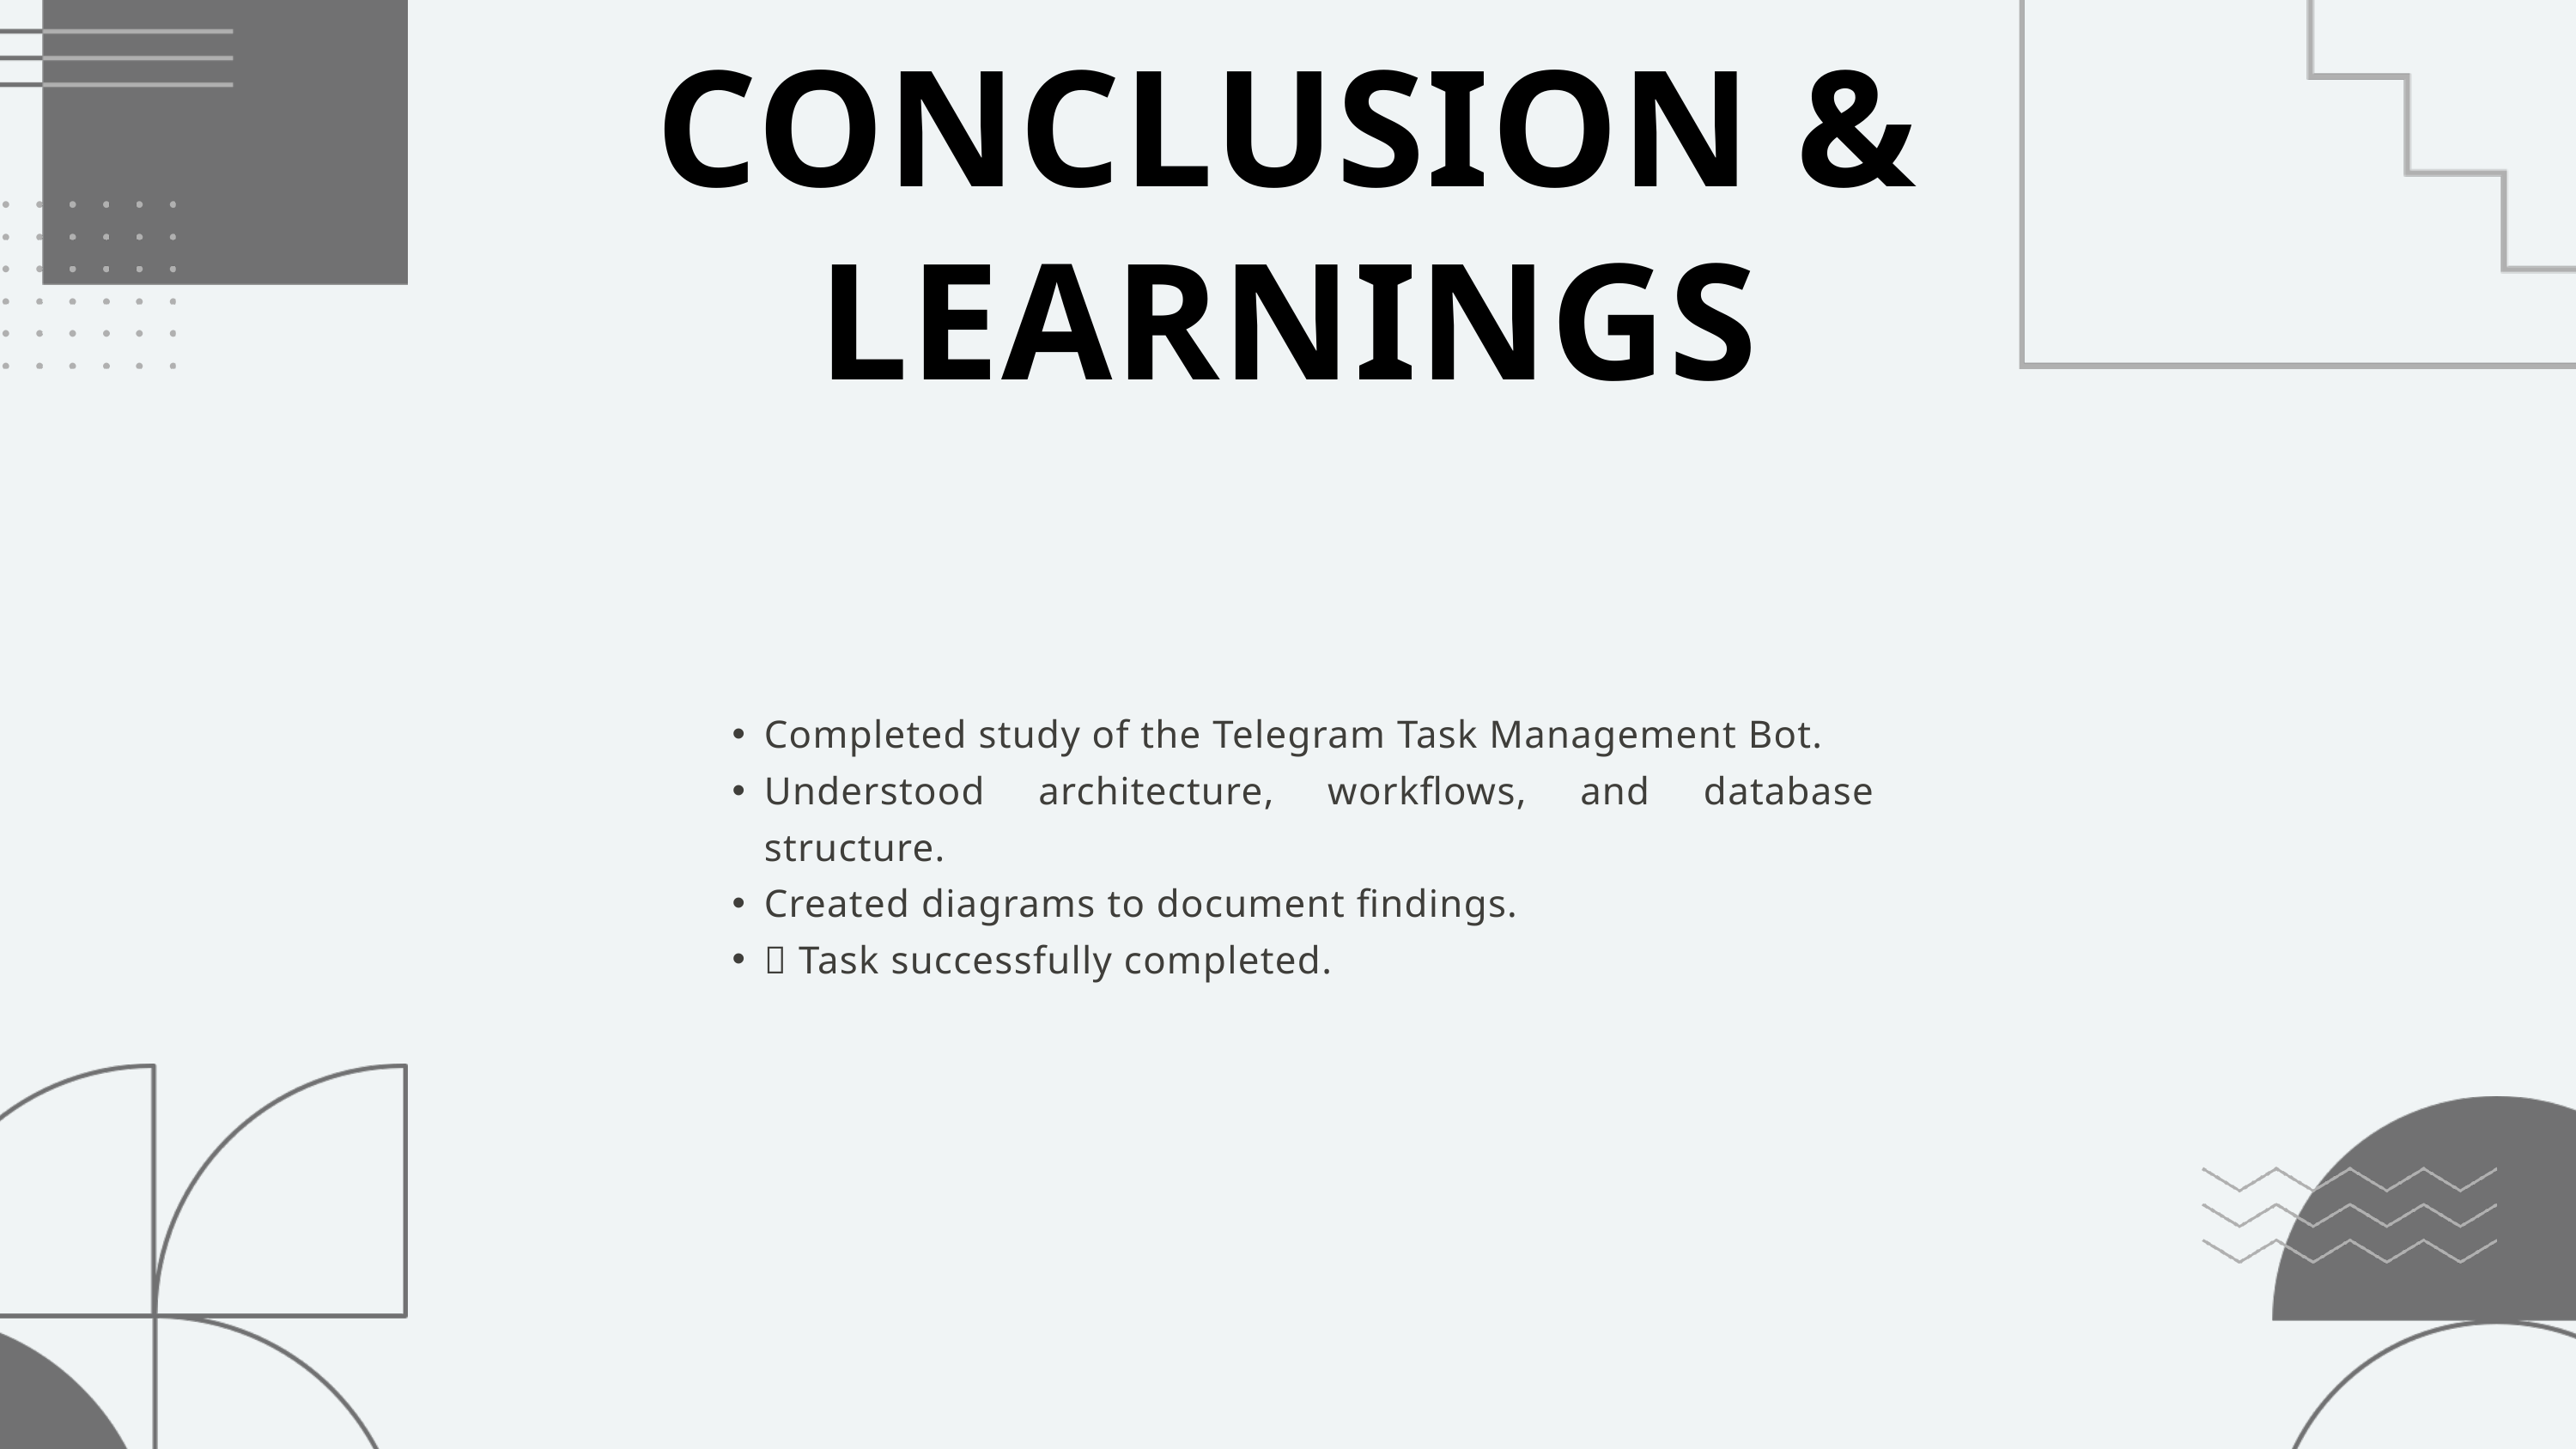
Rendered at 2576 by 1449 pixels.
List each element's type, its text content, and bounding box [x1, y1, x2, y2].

text_box [2202, 1167, 2498, 1264]
text_box [2019, 0, 2576, 369]
text_box CONCLUSION & LEARNINGS [465, 25, 2111, 412]
text_box [2270, 1096, 2576, 1449]
text_box Completed study of the Telegram Task Management Bot. Understood architecture, workflows, and database structure. Created diagrams to document findings. ✅ Task successfully completed. [700, 700, 1876, 982]
text_box [0, 201, 176, 369]
text_box [0, 1064, 408, 1449]
text_box [0, 0, 409, 285]
